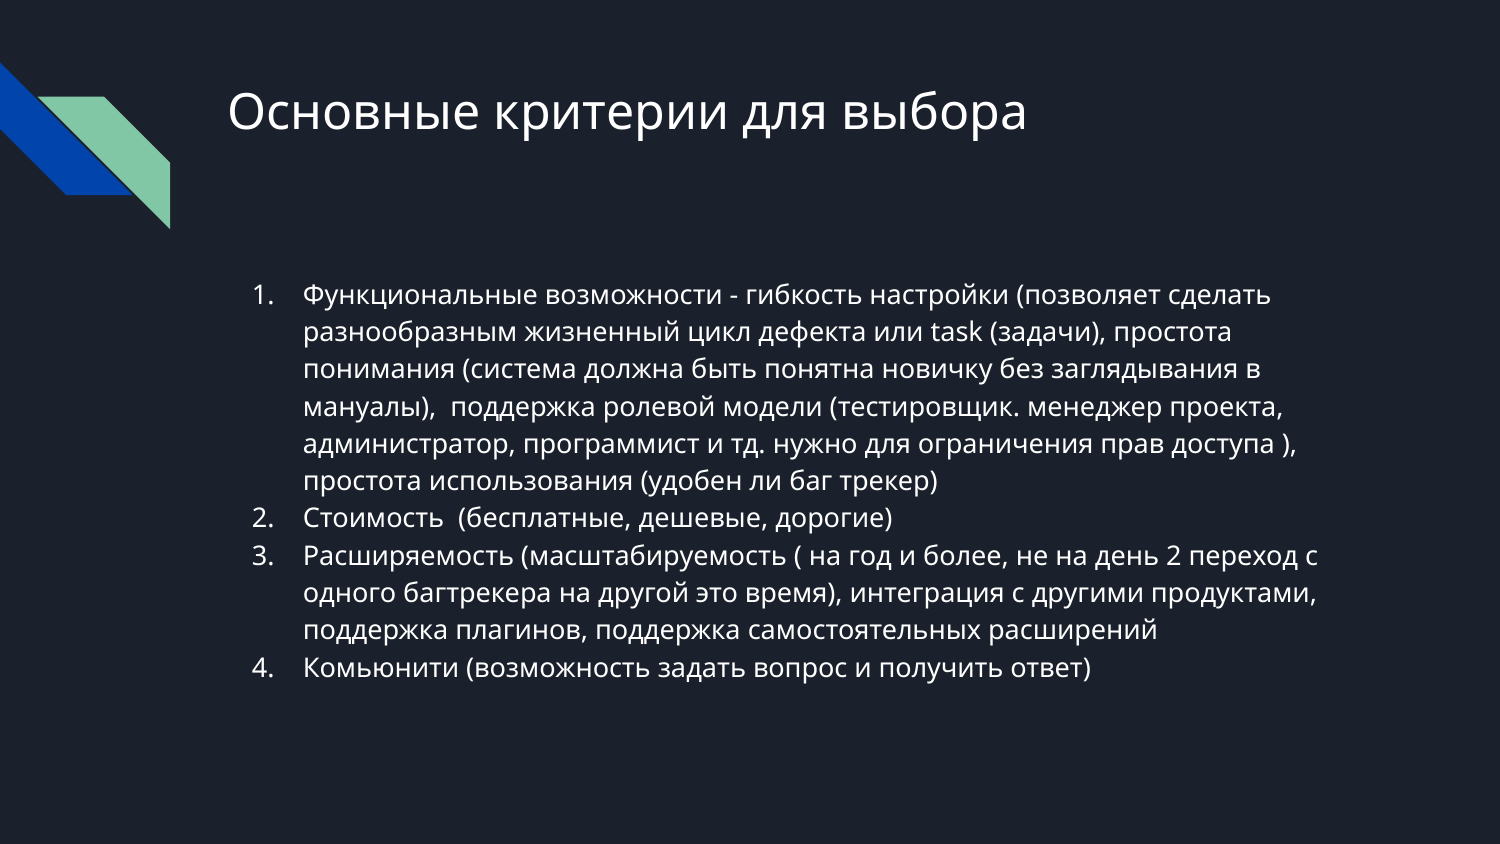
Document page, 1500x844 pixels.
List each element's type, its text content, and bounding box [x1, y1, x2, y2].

list Функциональные возможности - гибкость настройки (позволяет сделать разнообразным жизненный цикл дефекта или task (задачи), простота понимания (система должна быть понятна новичку без заглядывания в мануалы), поддержка ролевой модели (тестировщик. менеджер проекта, администратор, программист и тд. нужно для ограничения прав доступа ), простота использования (удобен ли баг трекер) Стоимость (бесплатные, дешевые, дорогие) Расширяемость (масштабируемость ( на год и более, не на день 2 переход с одного багтрекера на другой это время), интеграция с другими продуктами, поддержка плагинов, поддержка самостоятельных расширений Комьюнити (возможность задать вопрос и получить ответ) [212, 257, 1368, 735]
title Основные критерии для выбора [212, 64, 1368, 215]
